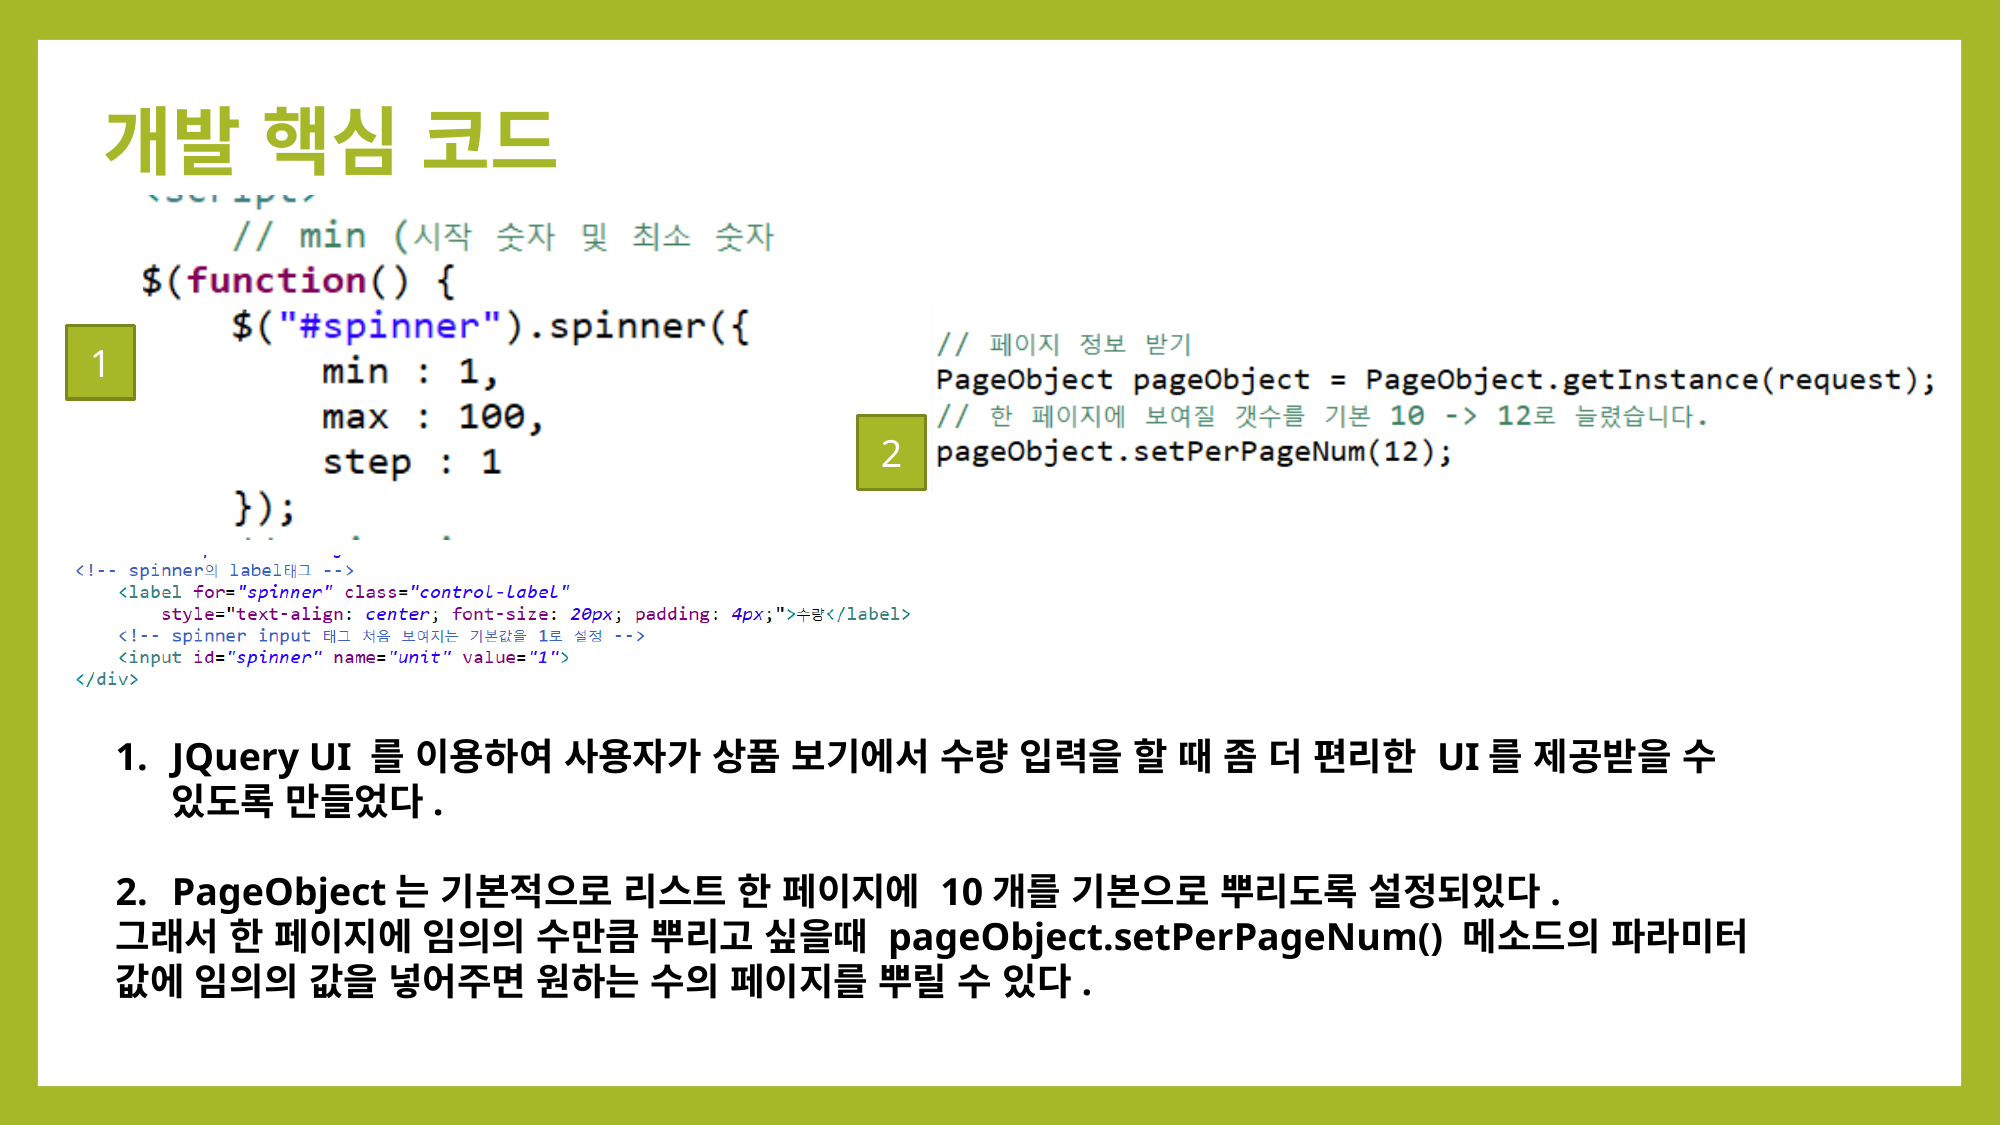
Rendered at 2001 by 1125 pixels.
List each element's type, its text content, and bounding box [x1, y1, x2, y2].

text_box 2 [856, 414, 918, 491]
title 개발 핵심 코드 [88, 48, 873, 242]
picture [143, 195, 779, 541]
text_box 1 [65, 324, 136, 401]
picture [41, 555, 918, 691]
text_box JQuery UI 를 이용하여 사용자가 상품 보기에서 수량 입력을 할 때 좀 더 편리한 UI를 제공받을 수 있도록 만들었다. PageObject는 기본적으로 리스트 한 페이지에 10개를 기본으로 뿌리도록 설정되있다. 그래서 한 페이지에 임의의 수만큼 뿌리고 싶을때 pageObject.setPerPageNum() 메소드의 파라미터 값에 임의의 값을 넣어주면 원하는 수의 페이지를 뿌릴 수 있다. [100, 725, 1824, 1011]
picture [924, 303, 1961, 494]
